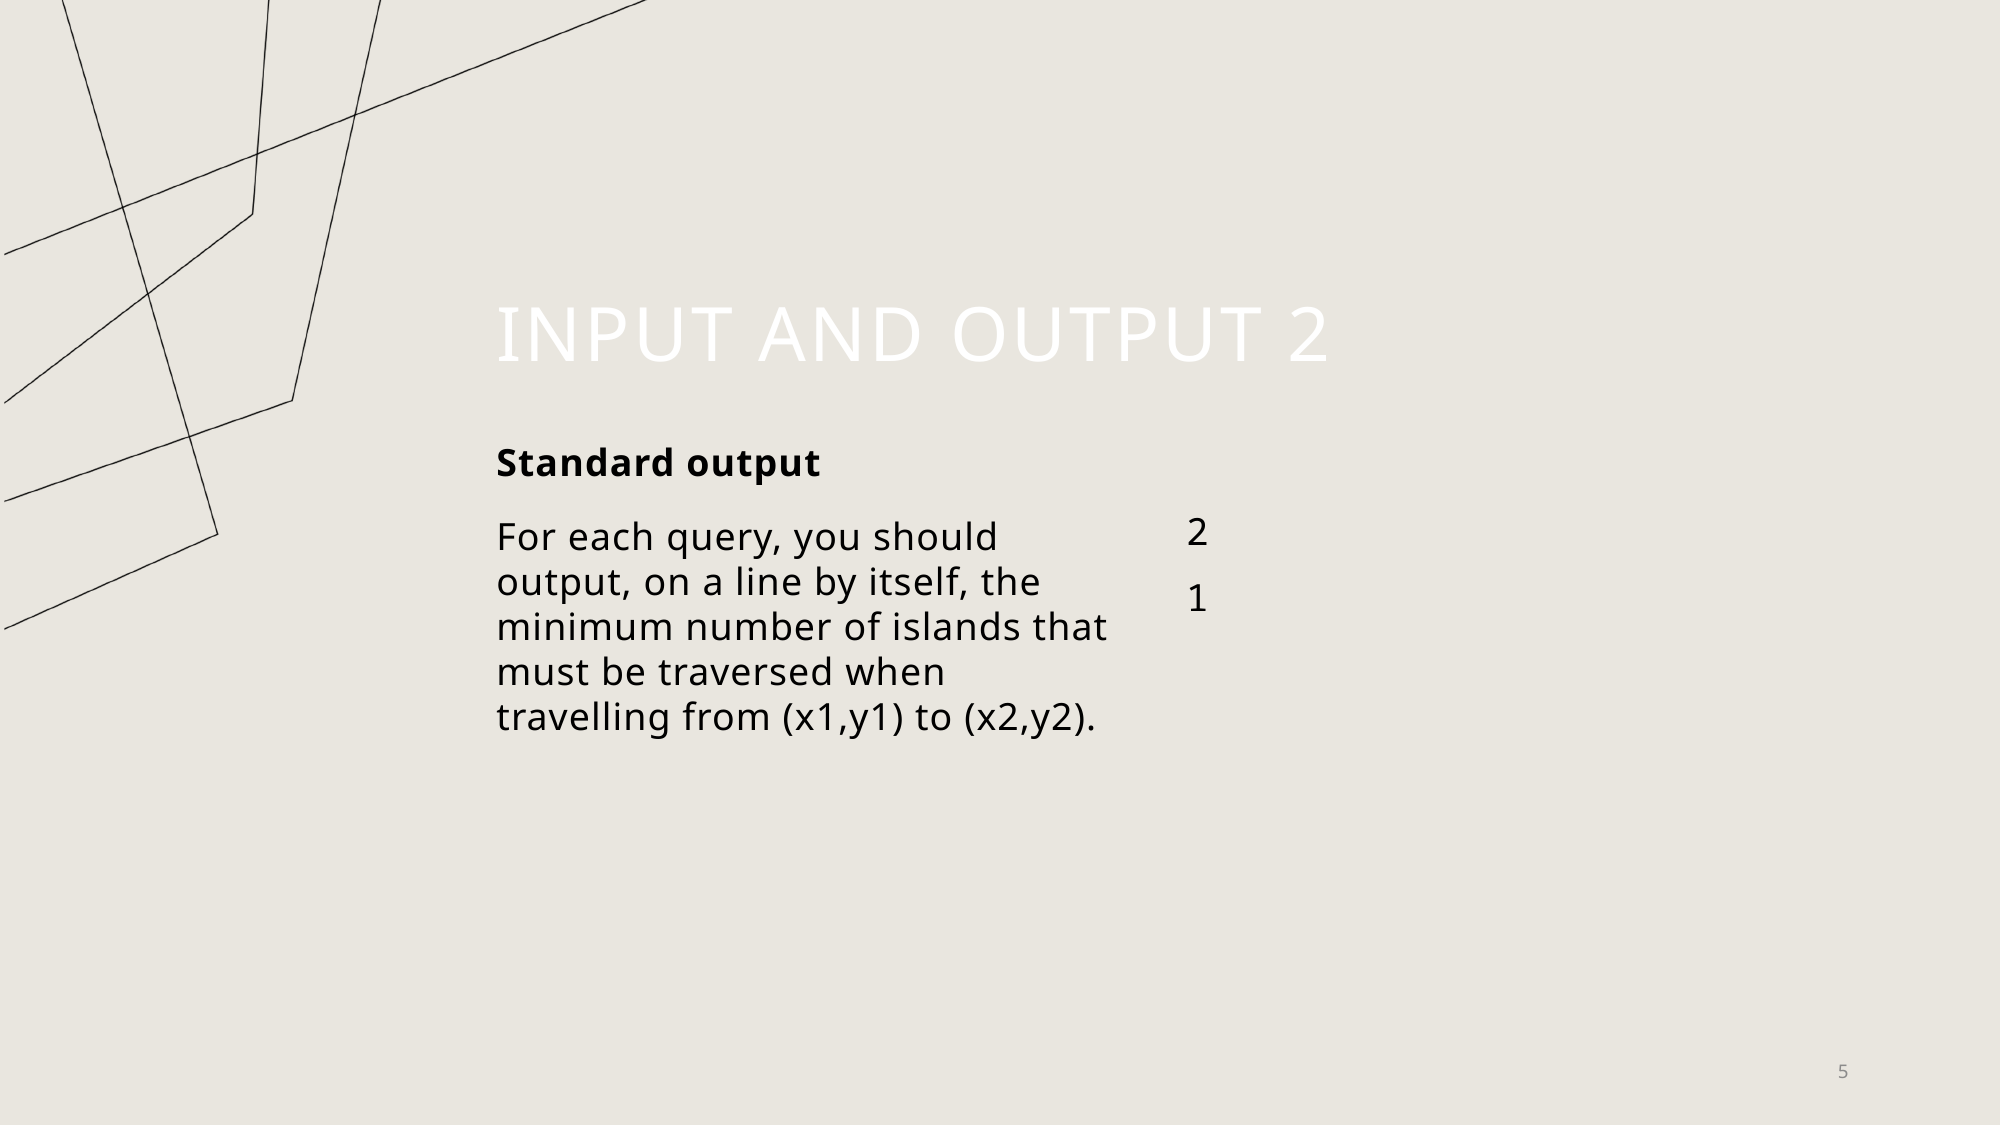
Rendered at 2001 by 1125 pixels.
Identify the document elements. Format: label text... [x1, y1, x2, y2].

list Standard output [481, 436, 1129, 512]
title Input and Output 2 [481, 93, 1863, 386]
list 2 1 [1171, 512, 1819, 1044]
list For each query, you should output, on a line by itself, the minimum number of islands that must be traversed when travelling from (x1,y1) to (x2,y2). [481, 512, 1129, 1044]
picture [4, 0, 676, 642]
slide_number 5 [1701, 1042, 1864, 1103]
